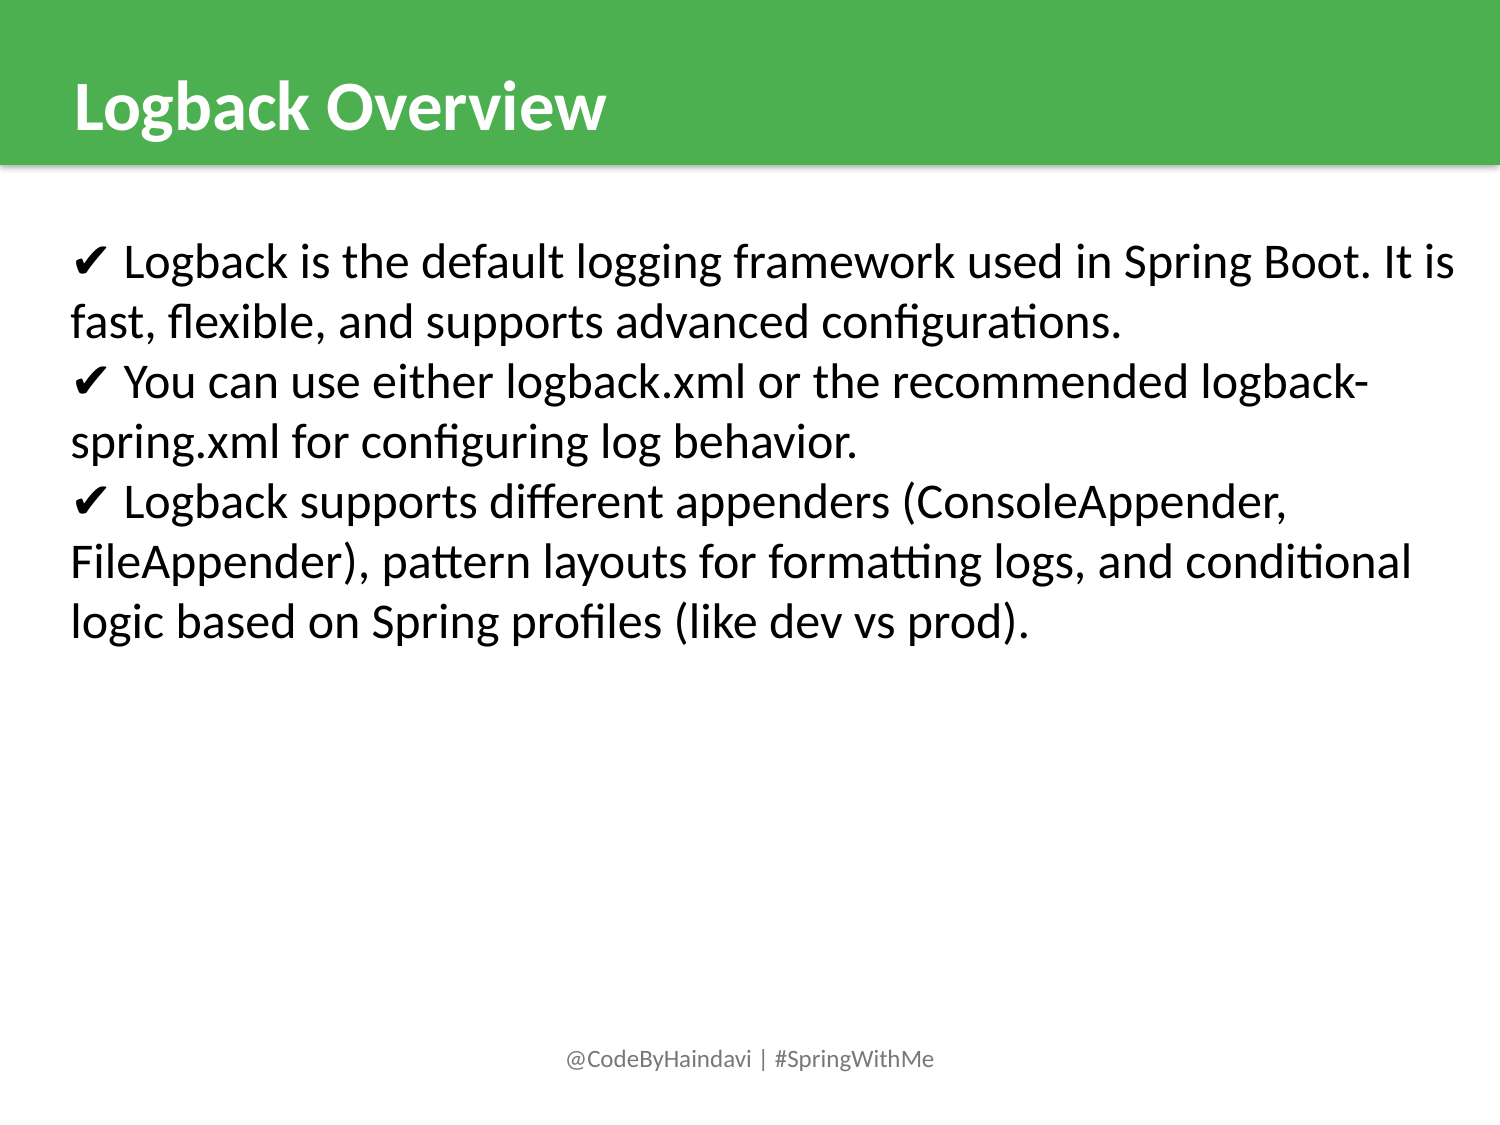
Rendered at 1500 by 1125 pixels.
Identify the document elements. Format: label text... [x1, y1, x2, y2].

text_box [0, 0, 1500, 166]
text_box ✔️ Logback is the default logging framework used in Spring Boot. It is fast, flexible, and supports advanced configurations. ✔️ You can use either logback.xml or the recommended logback-spring.xml for configuring log behavior. ✔️ Logback supports different appenders (ConsoleAppender, FileAppender), pattern layouts for formatting logs, and conditional logic based on Spring profiles (like dev vs prod). [55, 221, 1481, 716]
text_box Logback Overview [59, 52, 623, 152]
text_box @CodeByHaindavi | #SpringWithMe [549, 1035, 950, 1080]
